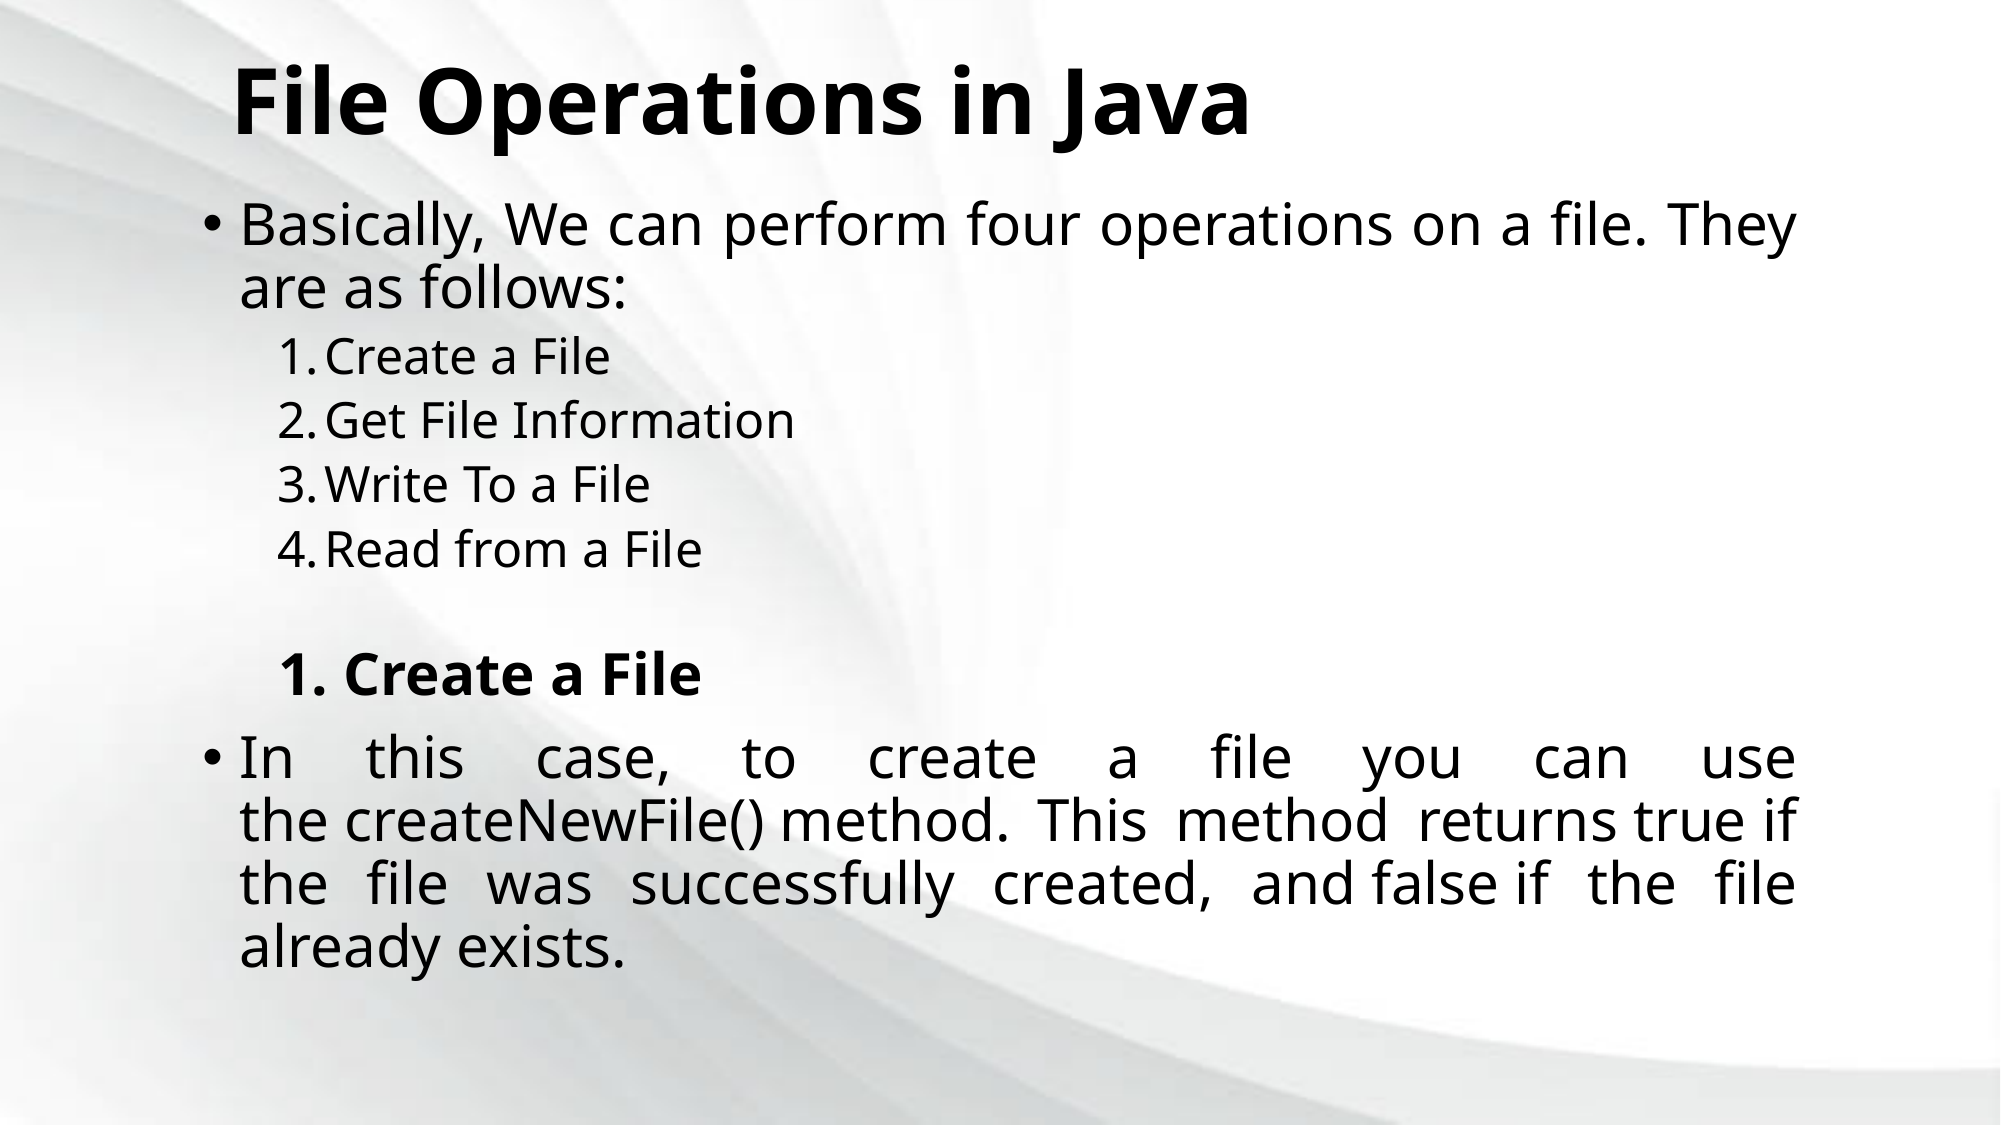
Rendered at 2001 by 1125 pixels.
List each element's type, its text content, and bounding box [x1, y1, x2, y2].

picture [0, 0, 2001, 1125]
title File Operations in Java [215, 47, 1841, 163]
text_box 1. Create a File In this case, to create a file you can use the createNewFile() method. This method returns true if the file was successfully created, and false if the file already exists. [187, 637, 1813, 1085]
list Basically, We can perform four operations on a file. They are as follows: Create a File Get File Information Write To a File Read from a File [187, 187, 1813, 635]
